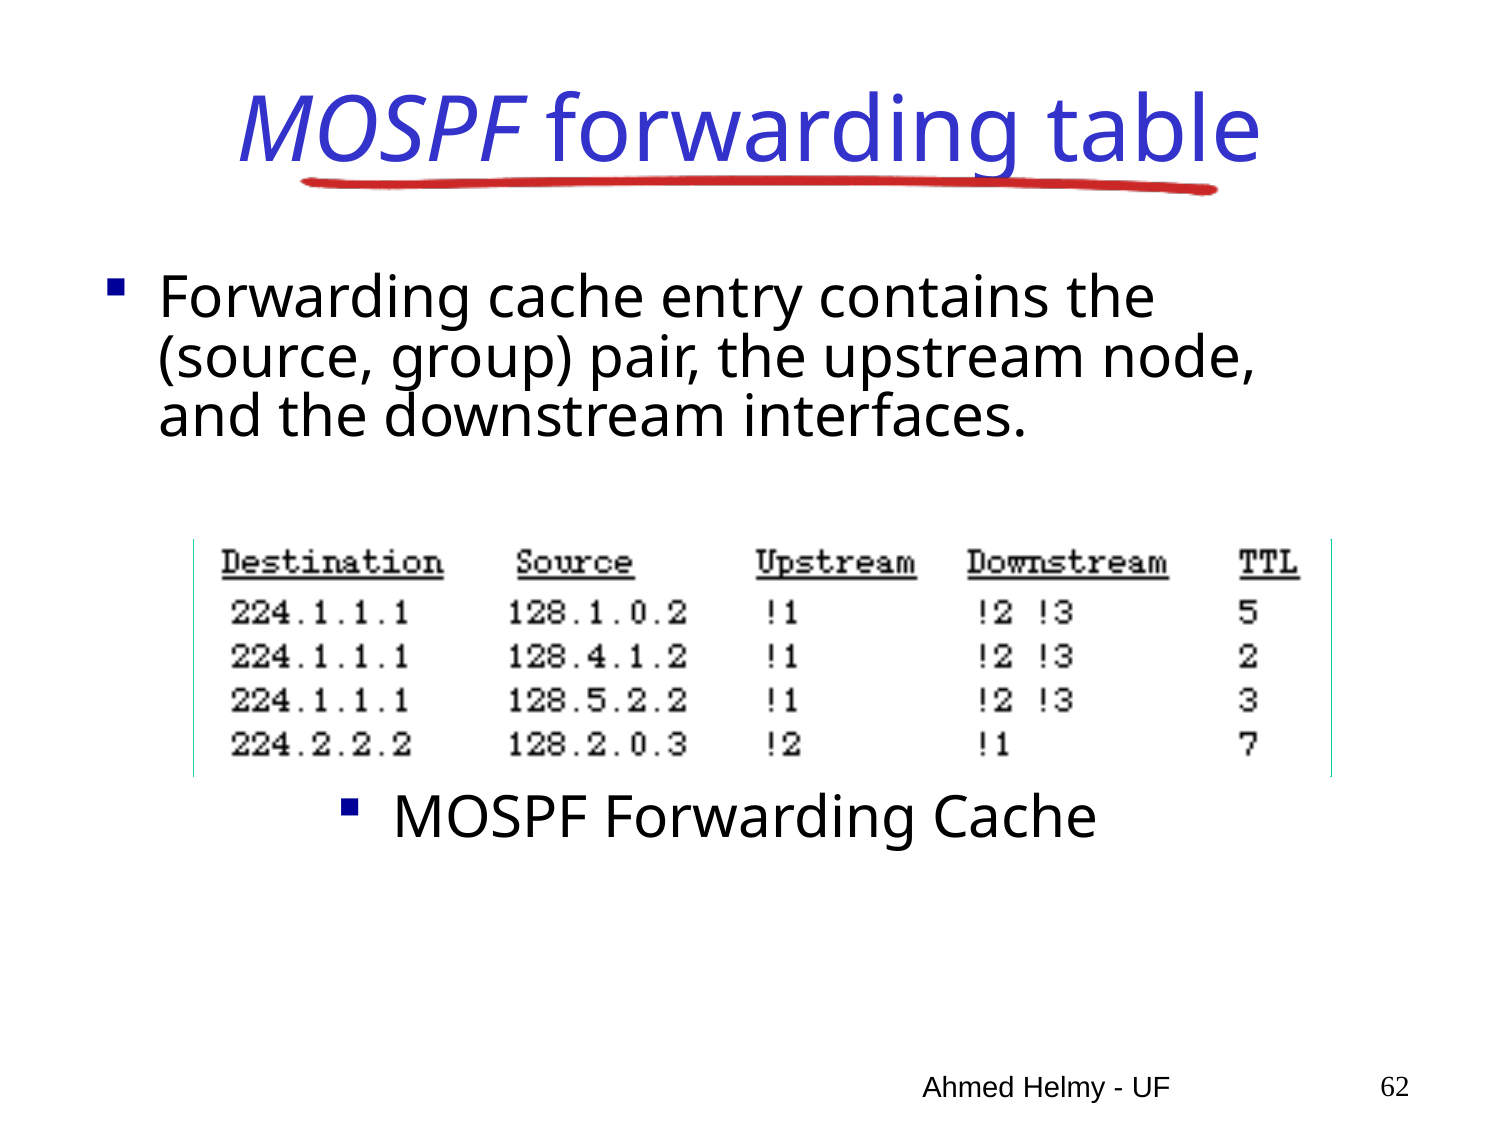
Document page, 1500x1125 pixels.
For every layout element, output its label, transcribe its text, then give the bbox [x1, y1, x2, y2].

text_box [193, 538, 1332, 778]
text_box MOSPF forwarding table [0, 0, 1500, 188]
slide_number 62 [1365, 1060, 1477, 1106]
picture [296, 171, 1229, 202]
footer Ahmed Helmy - UF [907, 1060, 1383, 1108]
list Forwarding cache entry contains the (source, group) pair, the upstream node, and the downstream interfaces. MOSPF Forwarding Cache [87, 262, 1363, 1025]
